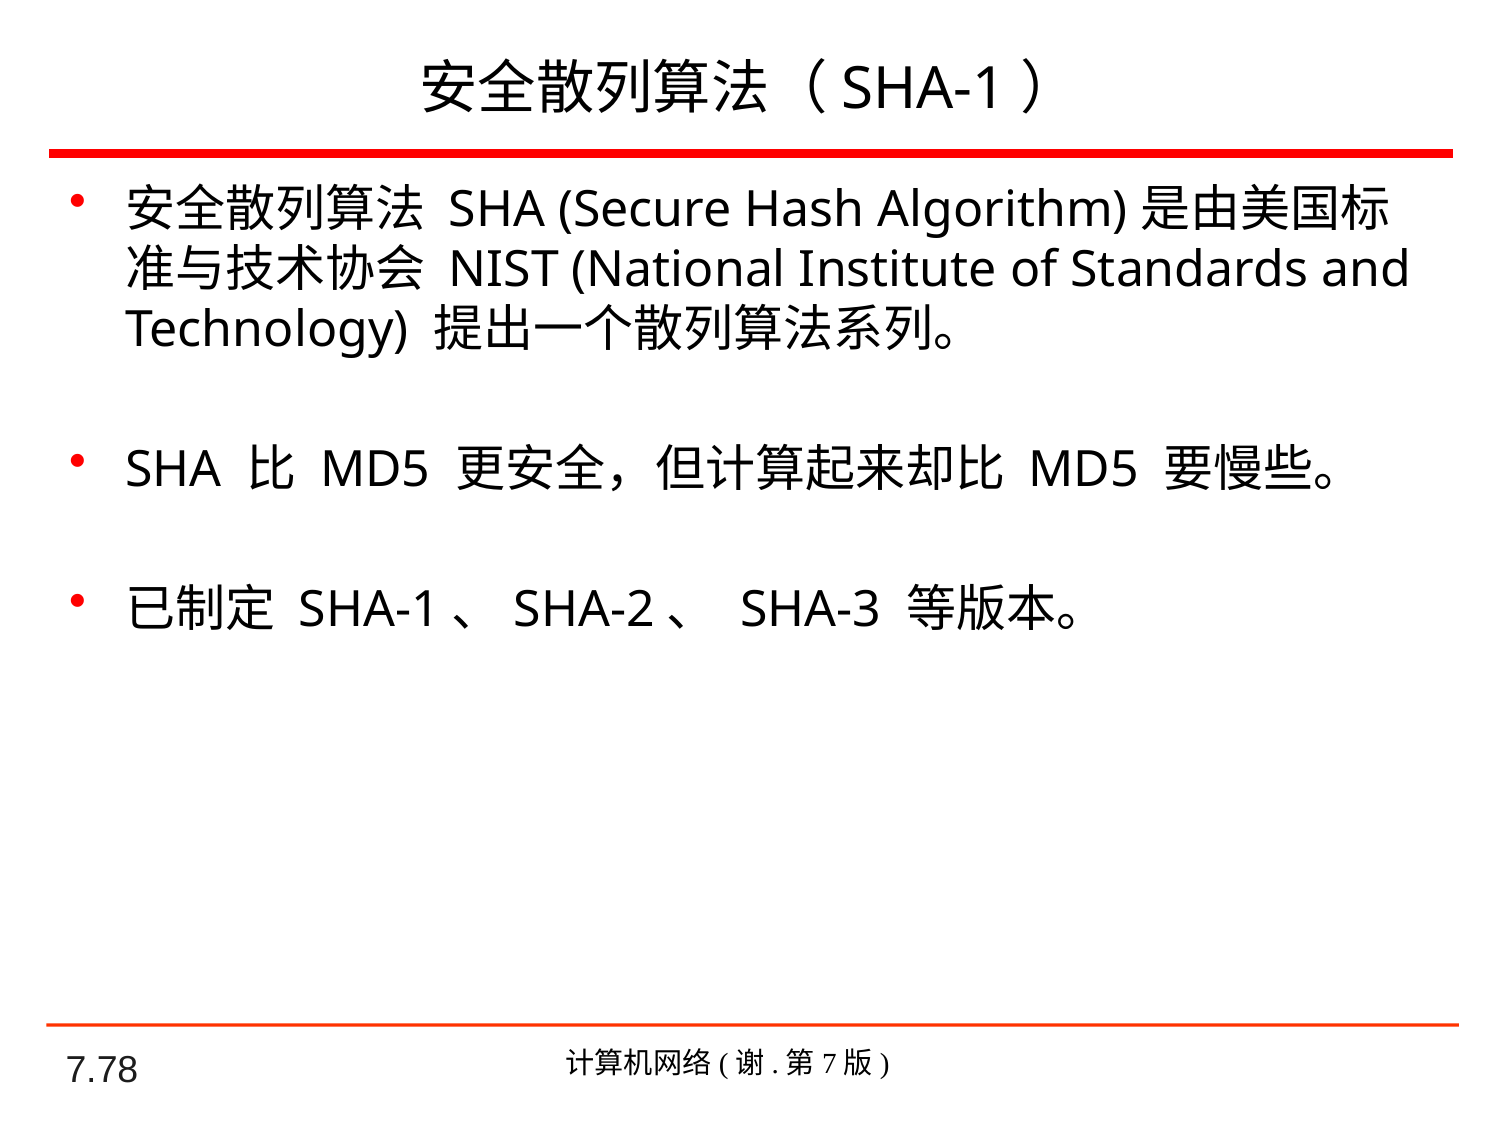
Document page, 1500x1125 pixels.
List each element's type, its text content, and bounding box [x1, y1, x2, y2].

title 安全散列算法（SHA-1） [58, 33, 1440, 137]
list 安全散列算法 SHA (Secure Hash Algorithm)是由美国标准与技术协会 NIST (National Institute of Standards and Technology) 提出一个散列算法系列。 SHA 比 MD5 更安全，但计算起来却比 MD5 要慢些。 已制定 SHA-1、SHA-2、 SHA-3 等版本。 [53, 168, 1447, 1014]
